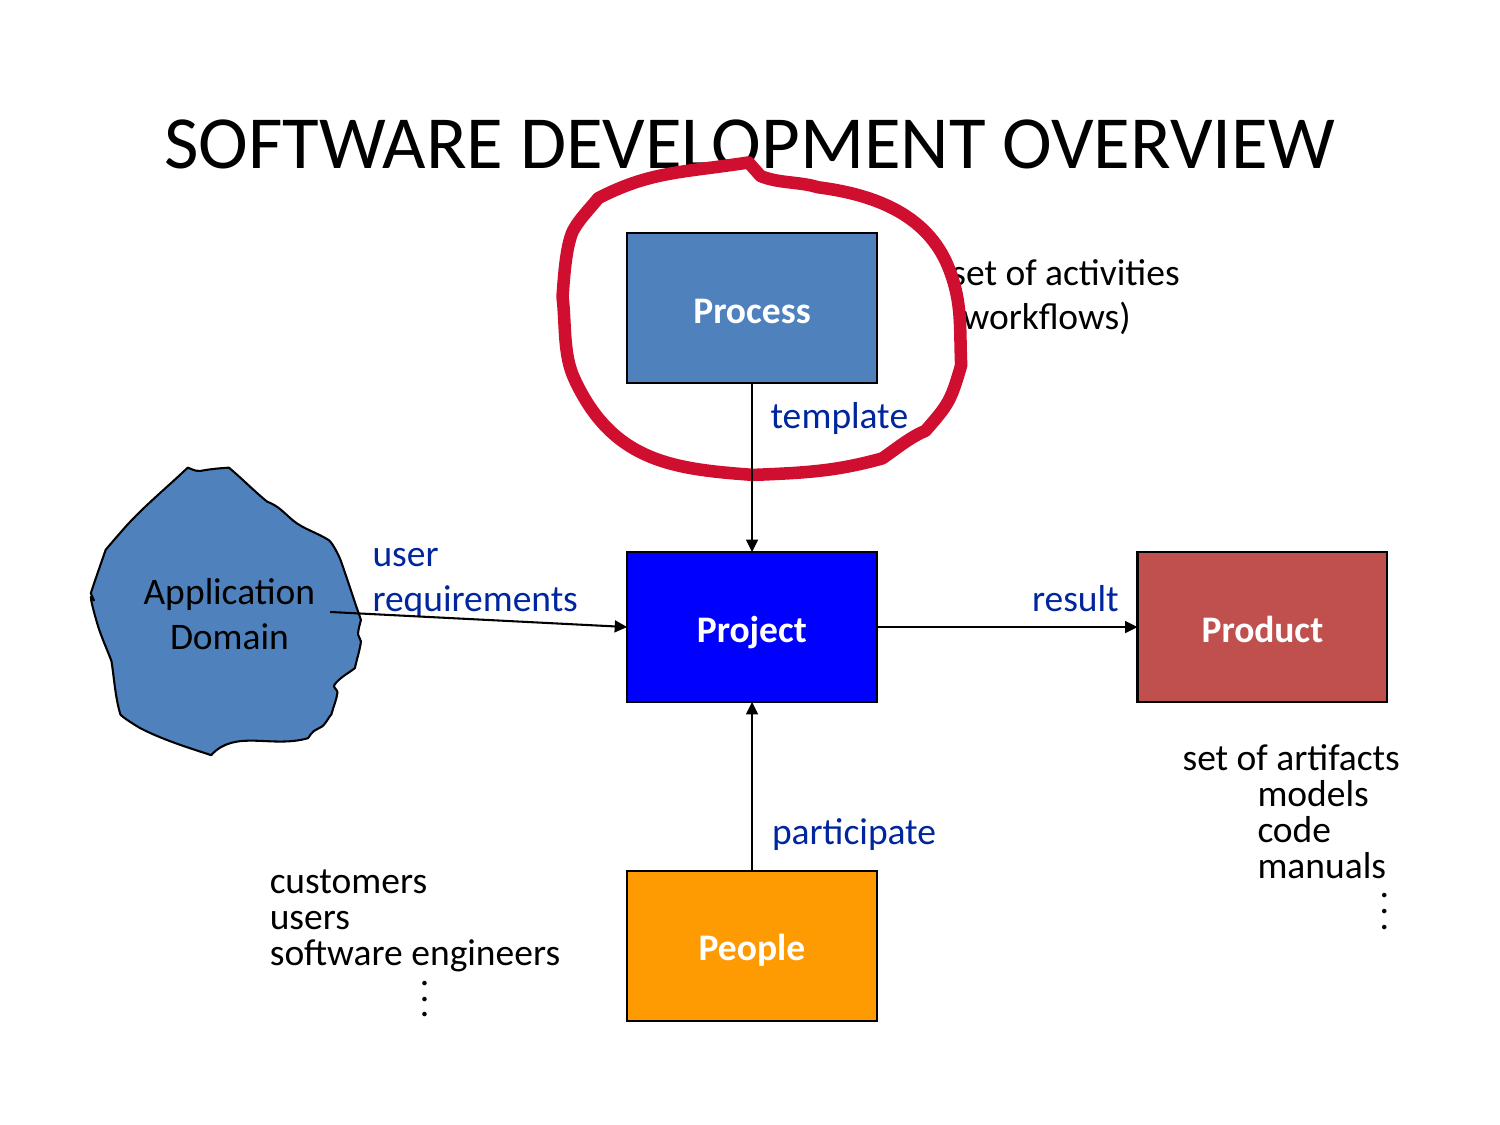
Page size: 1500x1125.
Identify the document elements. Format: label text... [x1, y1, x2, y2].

text_box Product [1137, 552, 1388, 702]
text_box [81, 467, 363, 756]
text_box user requirements [367, 615, 566, 626]
text_box [562, 162, 962, 475]
title SOFTWARE DEVELOPMENT OVERVIEW [75, 45, 1425, 233]
text_box template [904, 432, 924, 444]
text_box set of artifacts models code manuals . . . [1167, 725, 1416, 940]
text_box customers users software engineers . . . [255, 857, 576, 1028]
text_box People [627, 870, 878, 1021]
text_box user requirements [367, 521, 594, 624]
text_box Project [627, 552, 878, 702]
text_box Process [627, 233, 878, 384]
text_box participate [757, 799, 952, 860]
text_box set of activities (workflows) [936, 240, 1196, 345]
text_box result [1017, 566, 1134, 626]
